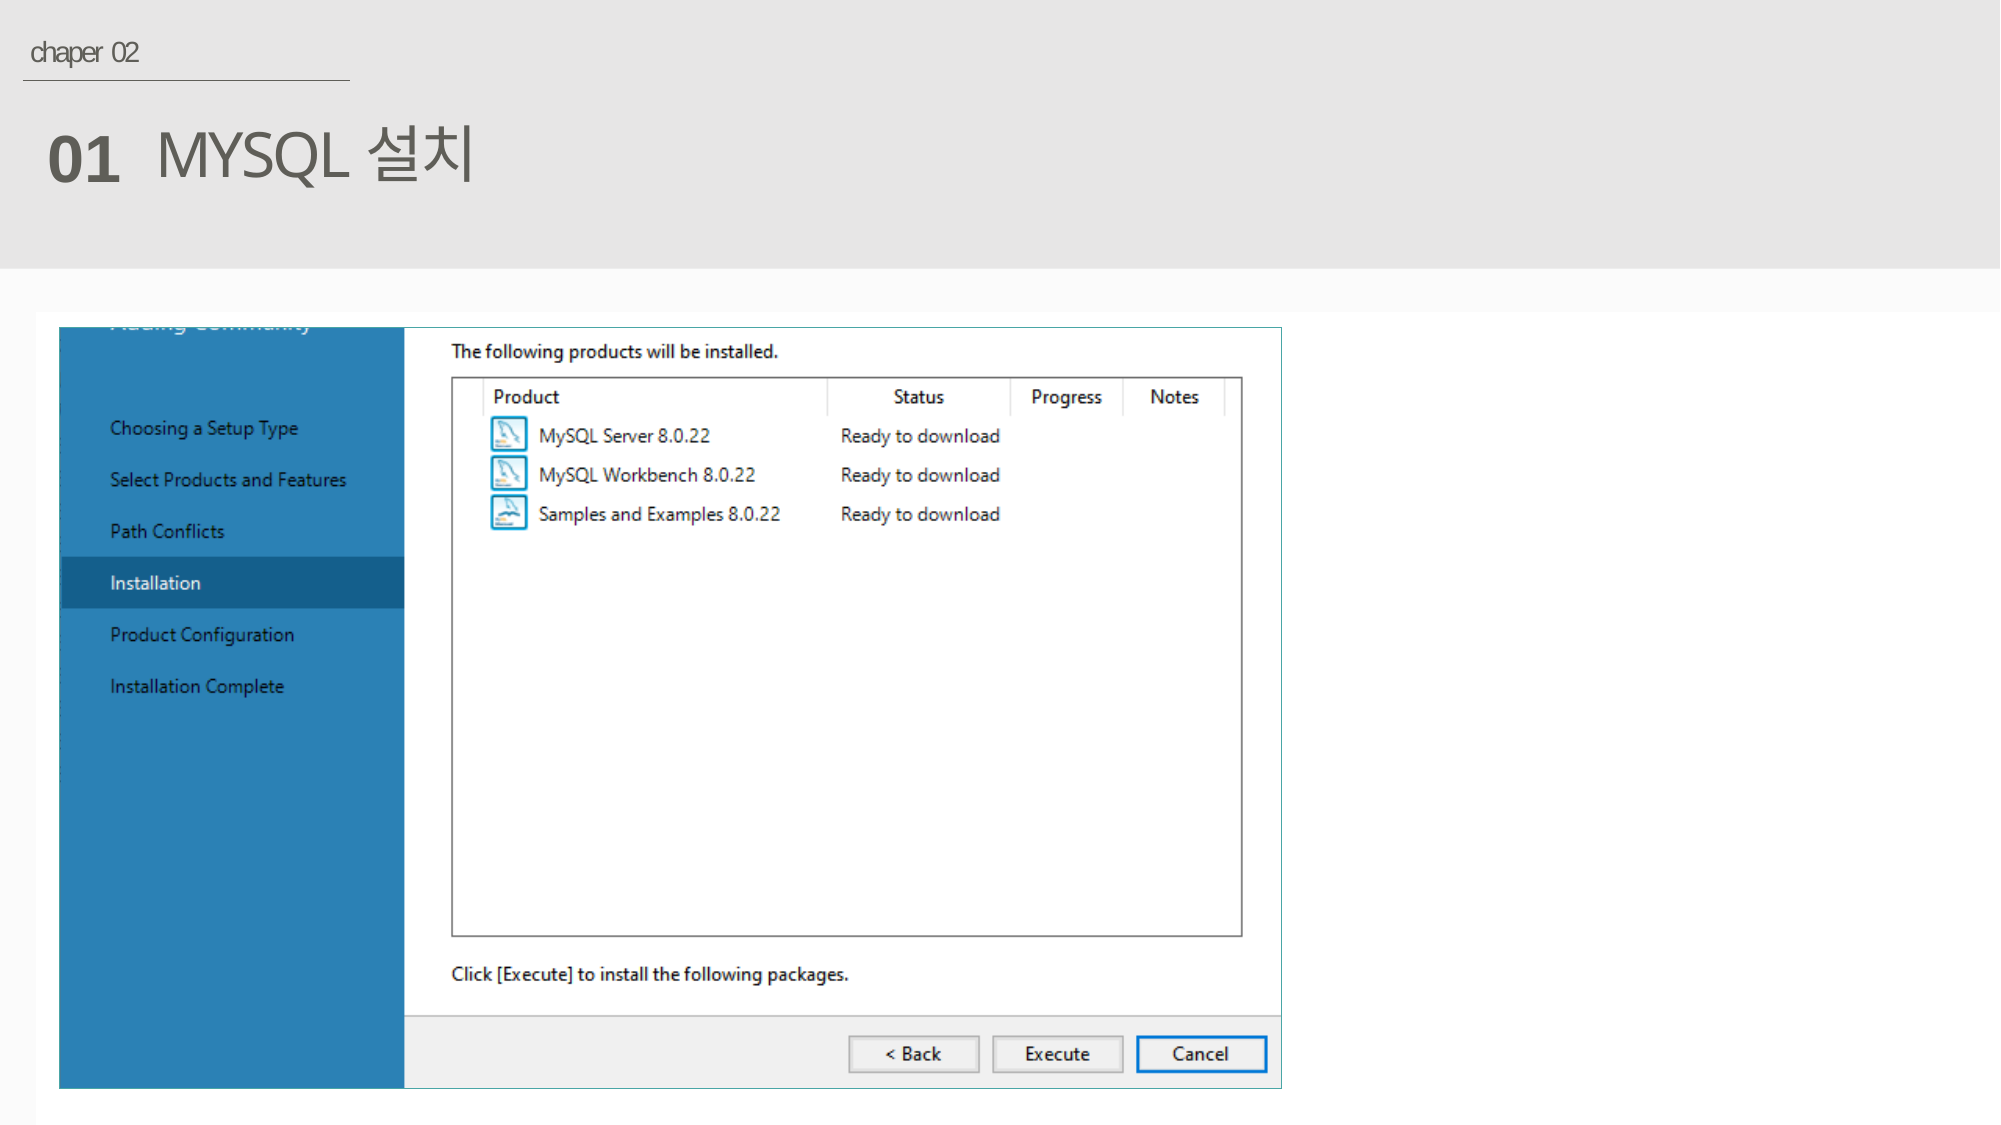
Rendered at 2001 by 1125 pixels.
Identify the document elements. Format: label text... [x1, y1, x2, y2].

text_box MYSQL설치 [140, 107, 493, 198]
text_box [0, 0, 2000, 270]
text_box [36, 312, 2000, 1125]
text_box 01 [32, 108, 137, 204]
picture [59, 327, 1282, 1089]
text_box chaper 02 [15, 25, 156, 76]
